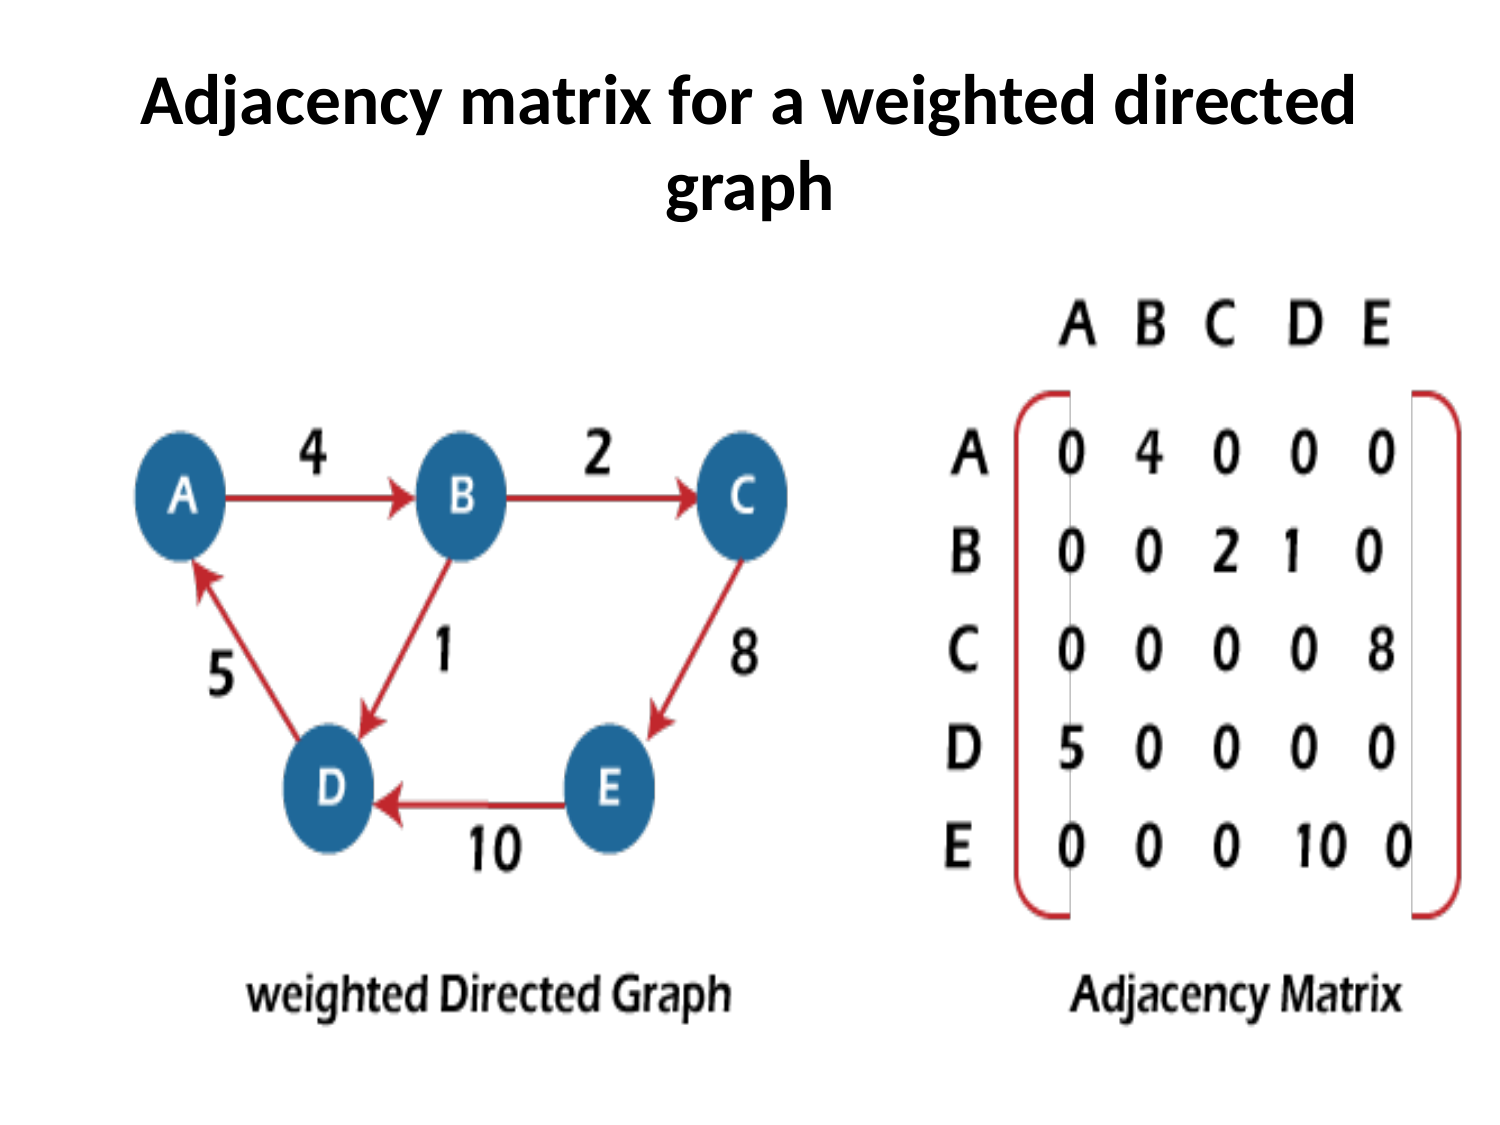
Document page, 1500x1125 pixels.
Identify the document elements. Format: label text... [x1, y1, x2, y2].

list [52, 278, 1500, 1071]
title Adjacency matrix for a weighted directed graph [75, 45, 1425, 233]
